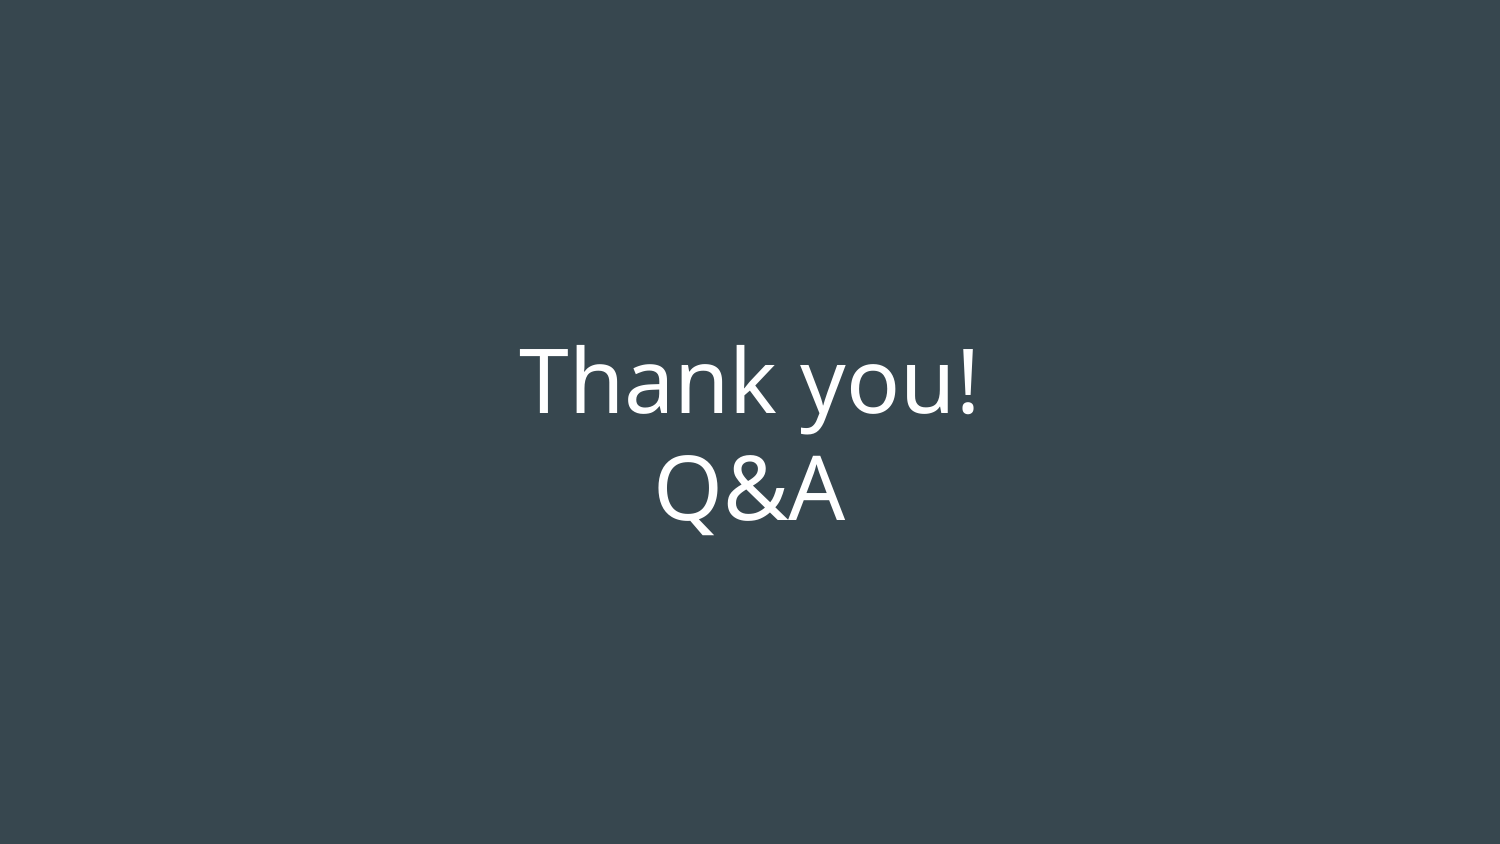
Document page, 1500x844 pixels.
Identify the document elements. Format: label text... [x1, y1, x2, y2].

title Thank you! Q&A [51, 308, 1449, 535]
